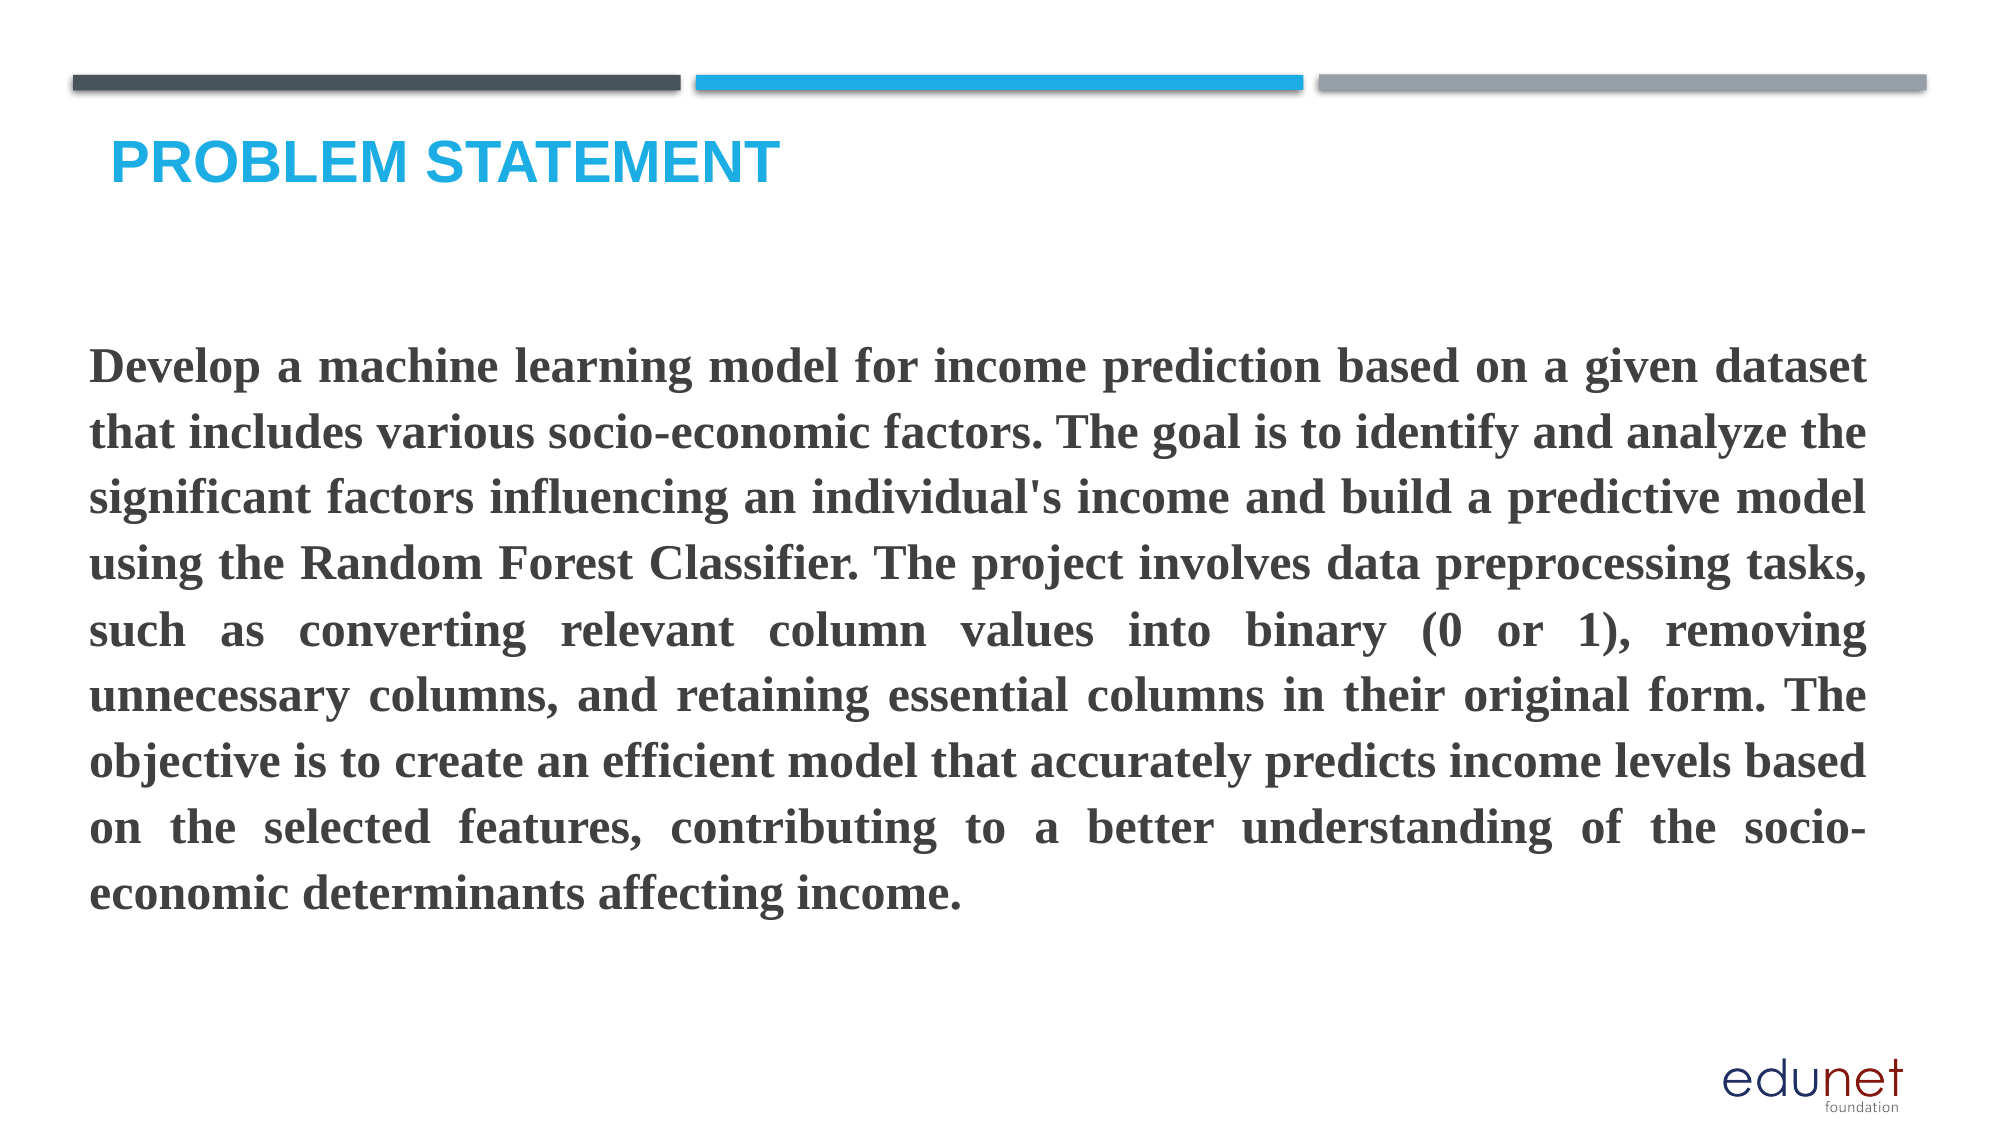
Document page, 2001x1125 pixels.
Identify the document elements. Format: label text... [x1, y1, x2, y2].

list Develop a machine learning model for income prediction based on a given dataset that includes various socio-economic factors. The goal is to identify and analyze the significant factors influencing an individual's income and build a predictive model using the Random Forest Classifier. The project involves data preprocessing tasks, such as converting relevant column values into binary (0 or 1), removing unnecessary columns, and retaining essential columns in their original form. The objective is to create an efficient model that accurately predicts income levels based on the selected features, contributing to a better understanding of the socio-economic determinants affecting income. [74, 222, 1884, 959]
picture [1719, 1056, 1905, 1116]
title Problem Statement [95, 115, 1905, 203]
